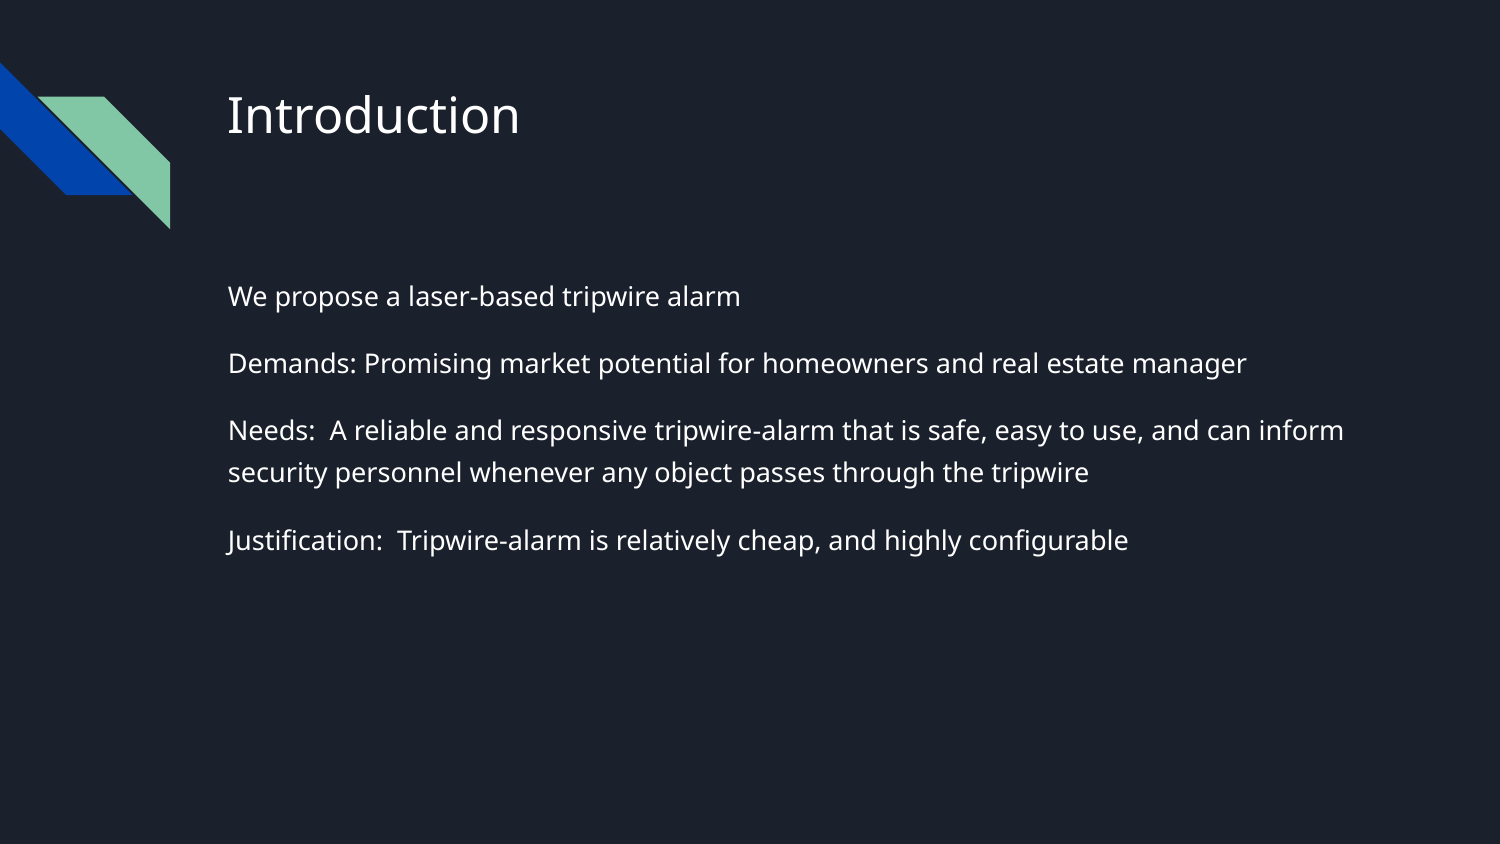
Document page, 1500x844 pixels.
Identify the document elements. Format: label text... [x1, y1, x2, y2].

list We propose a laser-based tripwire alarm Demands: Promising market potential for homeowners and real estate manager Needs: A reliable and responsive tripwire-alarm that is safe, easy to use, and can inform security personnel whenever any object passes through the tripwire Justification: Tripwire-alarm is relatively cheap, and highly configurable [212, 257, 1368, 735]
title Introduction [212, 64, 1368, 215]
